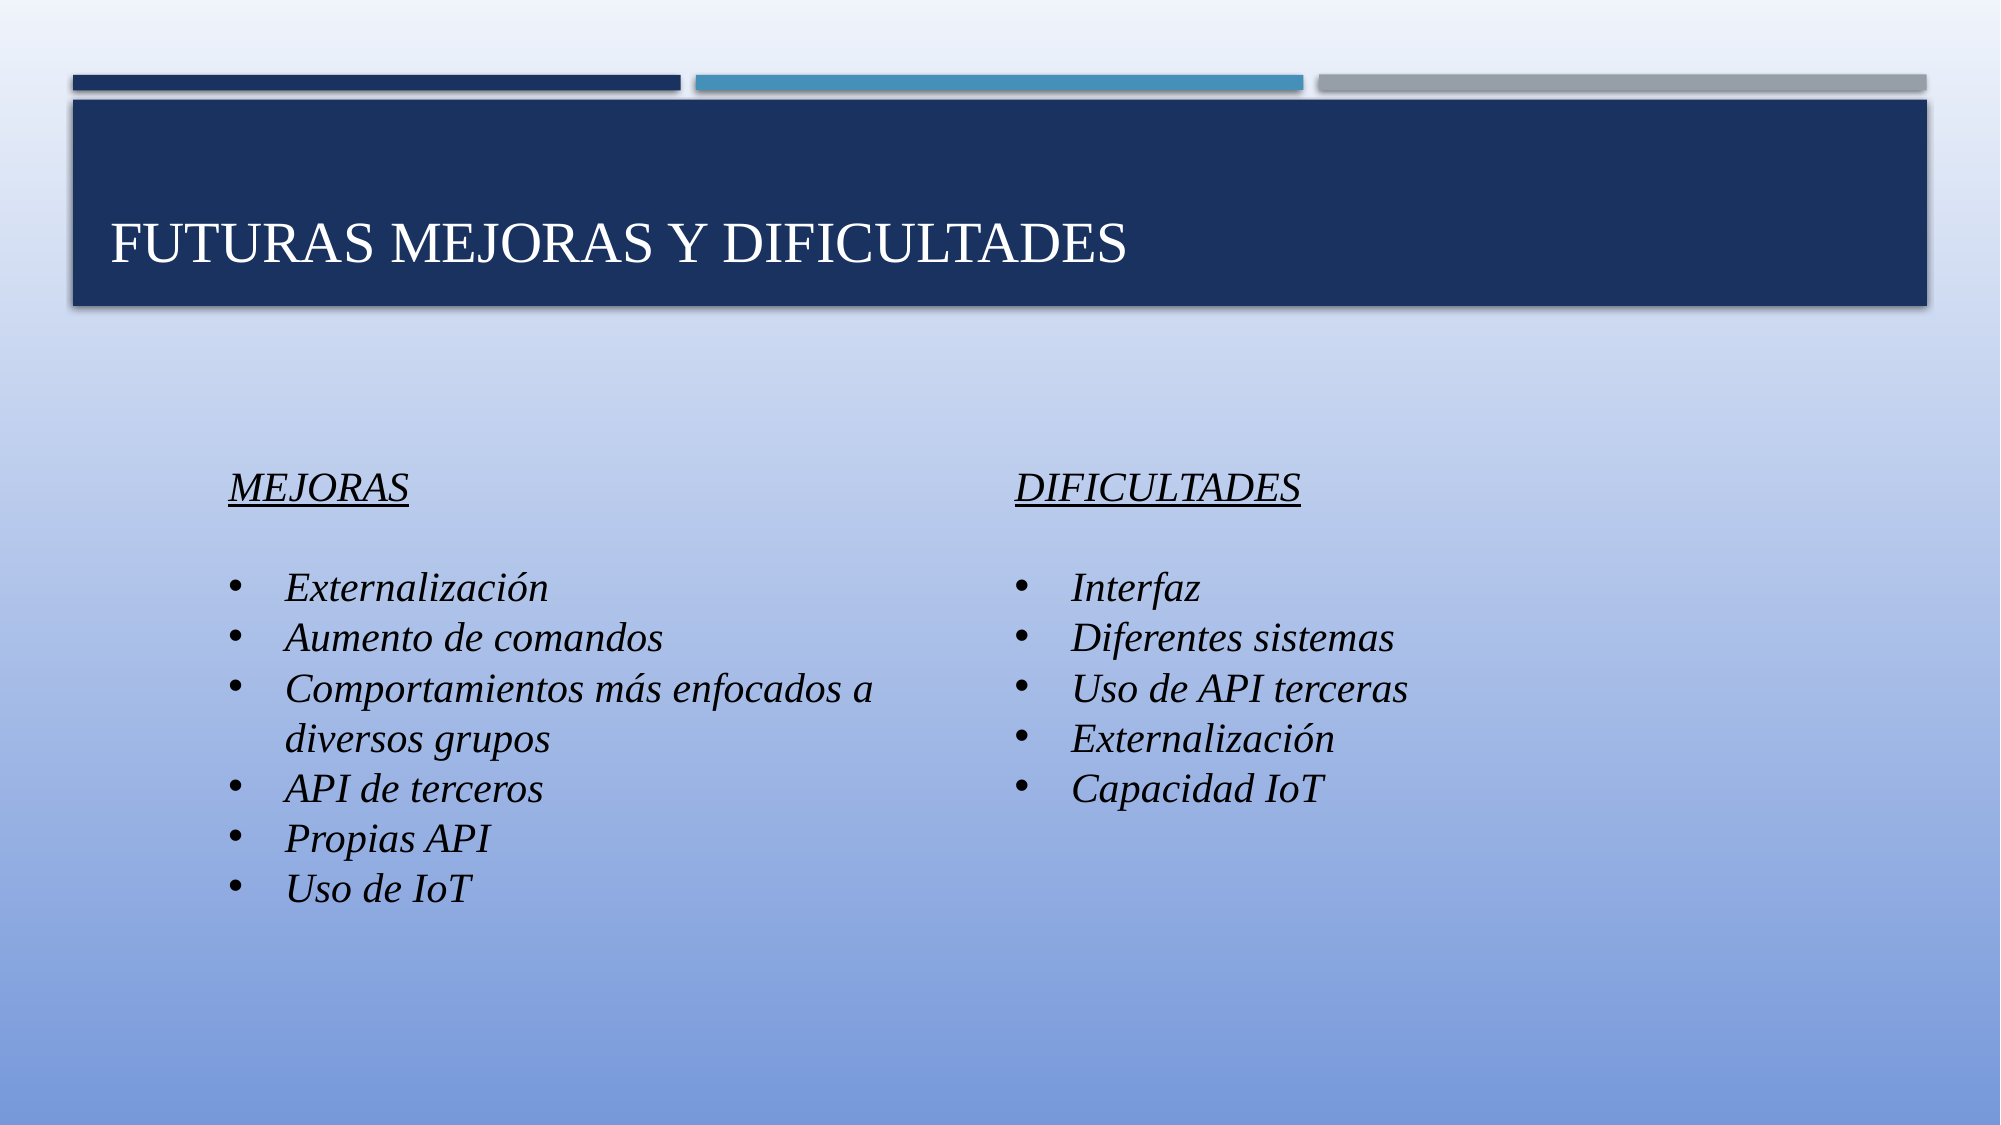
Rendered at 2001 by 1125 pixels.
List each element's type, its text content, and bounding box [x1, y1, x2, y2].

text_box MEJORAS Externalización Aumento de comandos Comportamientos más enfocados a diversos grupos API de terceros Propias API Uso de IoT [213, 452, 969, 918]
title Futuras Mejoras y dificultades [95, 119, 1905, 282]
text_box DIFICULTADES Interfaz Diferentes sistemas Uso de API terceras Externalización Capacidad IoT [999, 452, 1755, 818]
